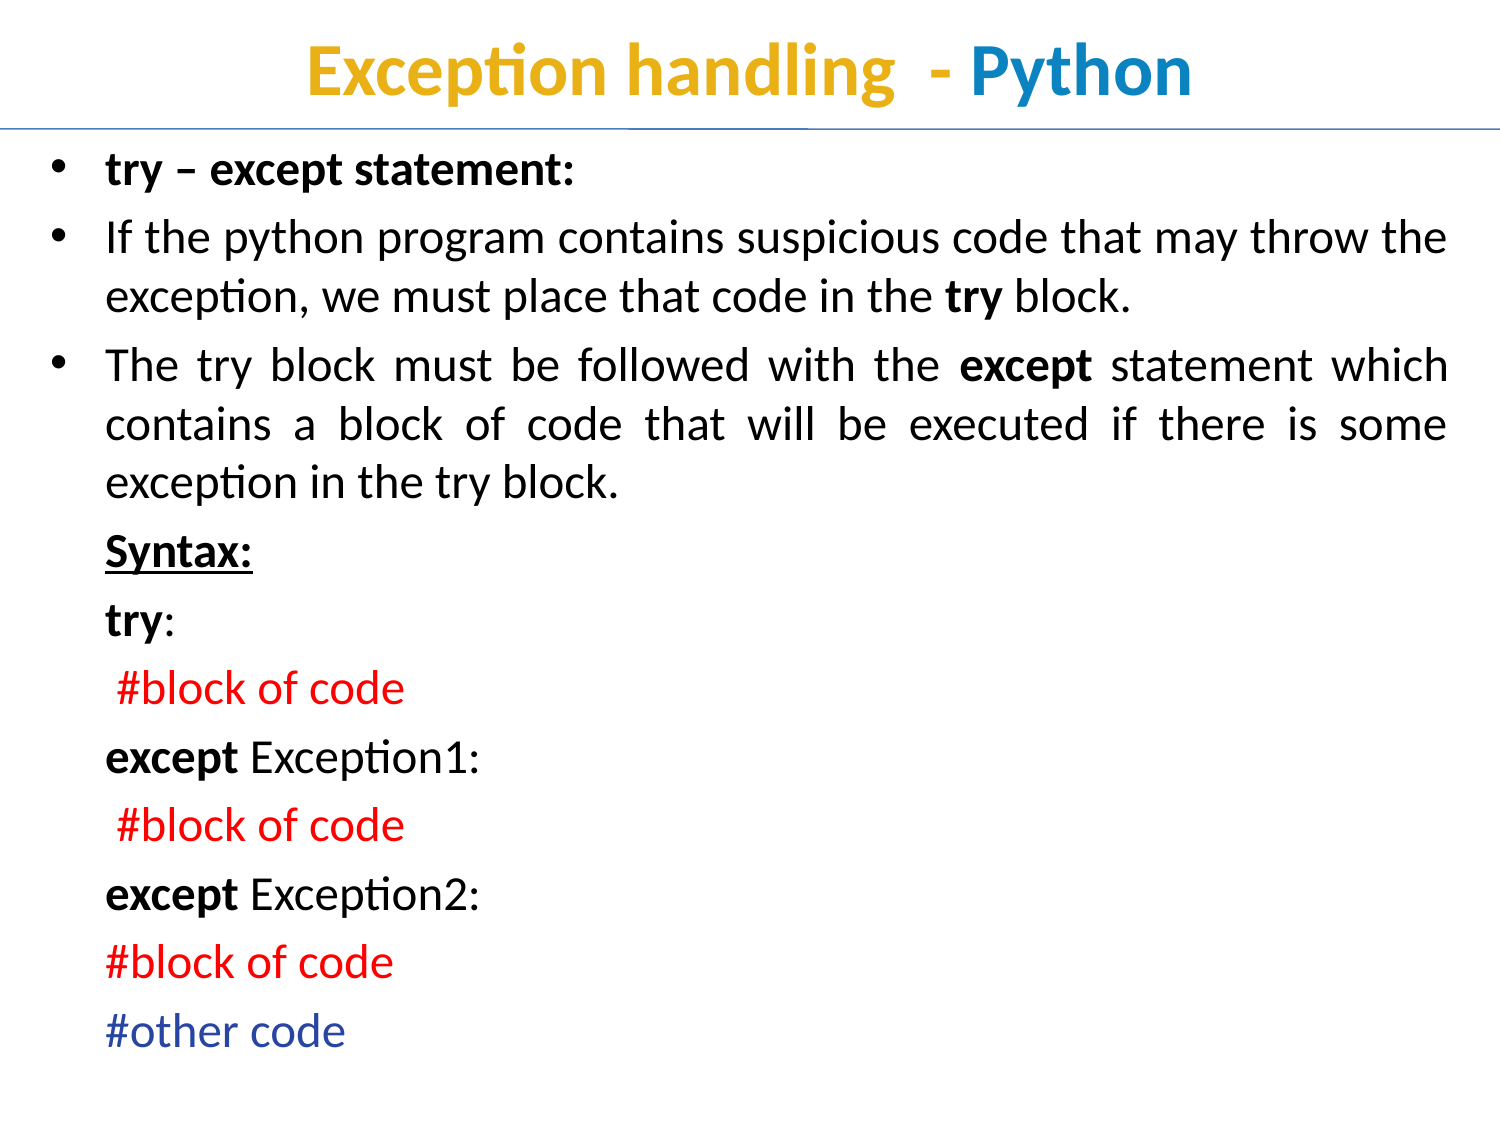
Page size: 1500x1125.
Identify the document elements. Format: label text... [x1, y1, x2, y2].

title Exception handling - Python [75, 0, 1425, 127]
list try – except statement: If the python program contains suspicious code that may throw the exception, we must place that code in the try block. The try block must be followed with the except statement which contains a block of code that will be executed if there is some exception in the try block. Syntax: try: #block of code except Exception1: #block of code except Exception2: #block of code #other code [35, 137, 1465, 1067]
